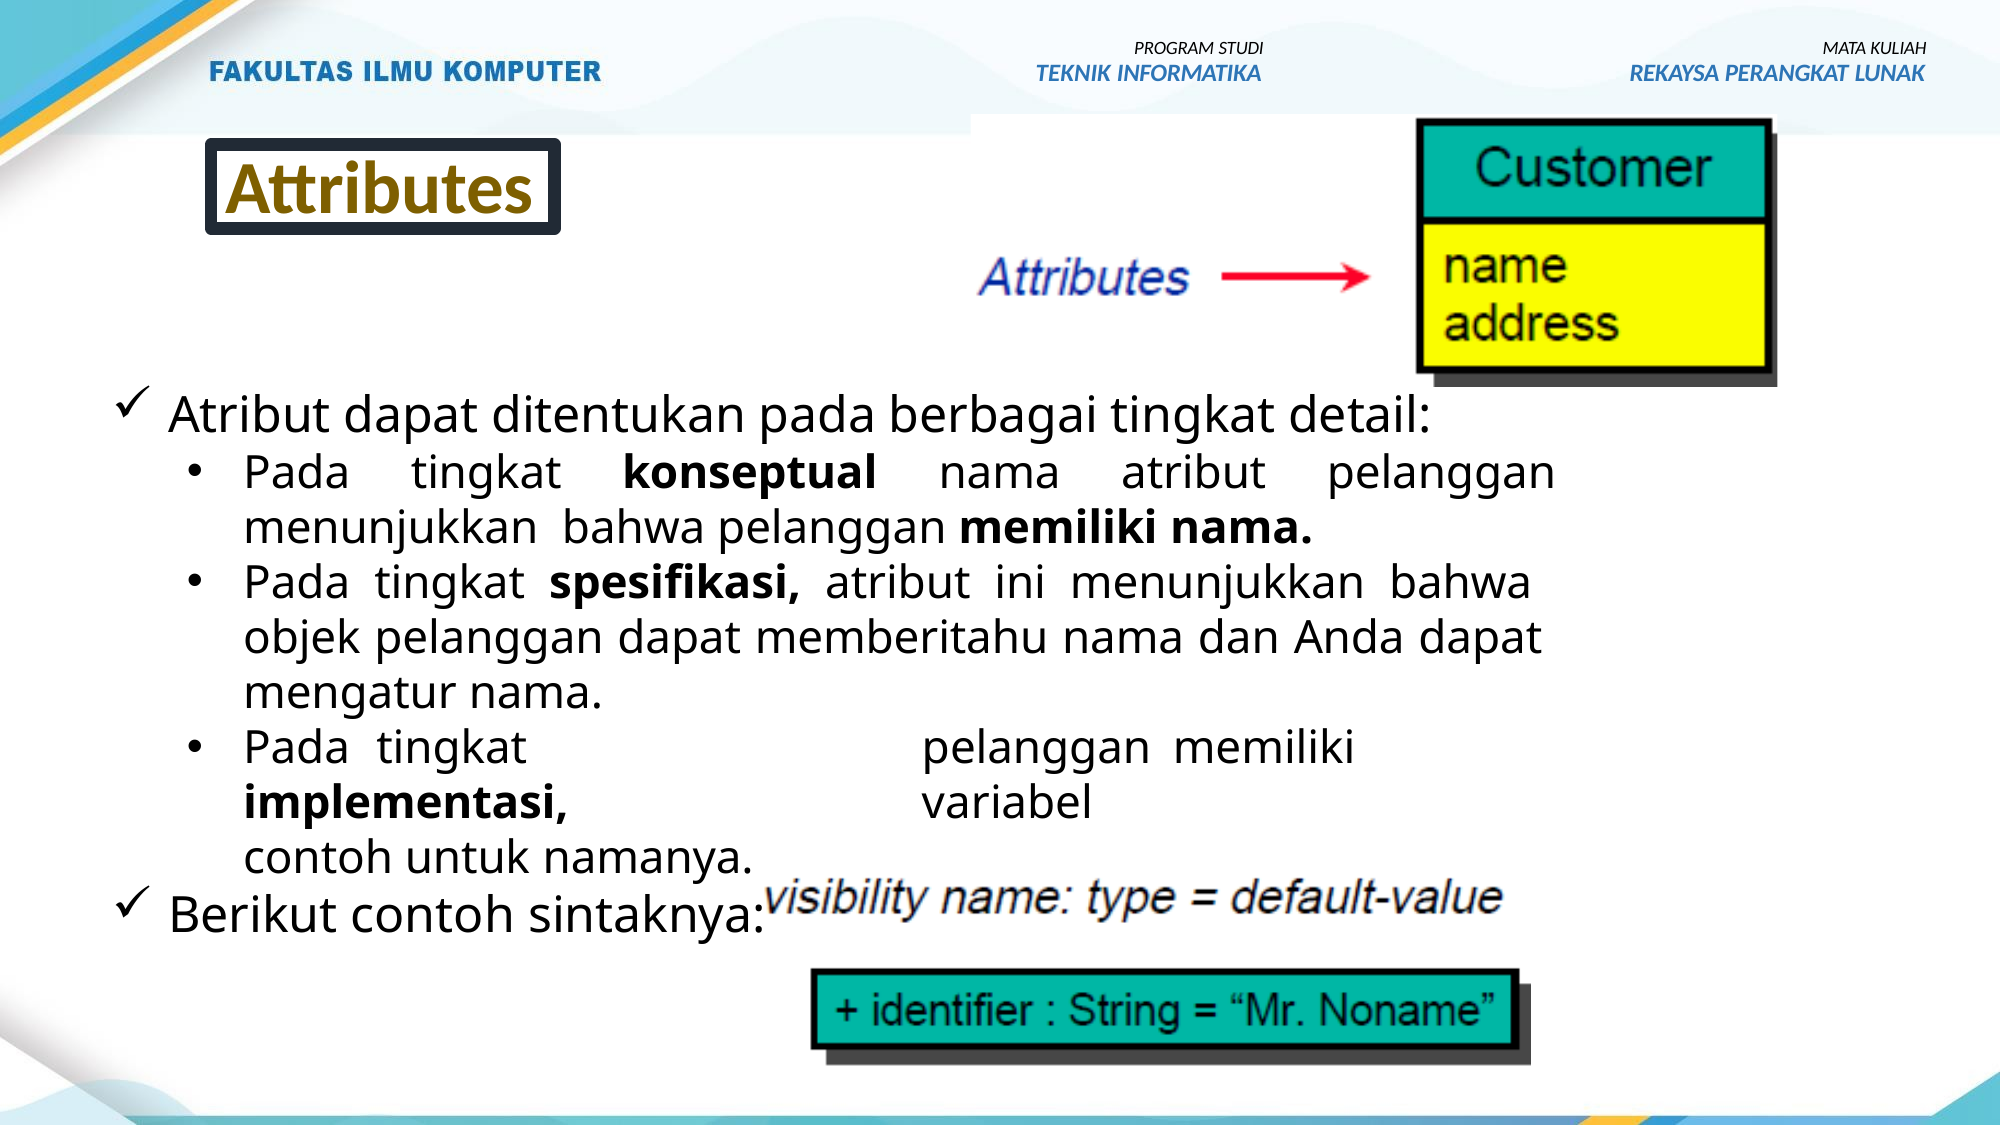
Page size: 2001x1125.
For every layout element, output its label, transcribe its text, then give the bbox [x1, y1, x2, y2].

text_box Attributes [211, 144, 555, 229]
picture [0, 0, 2000, 1125]
text_box PROGRAM STUDI TEKNIK INFORMATIKA [1033, 35, 1268, 87]
text_box Atribut dapat ditentukan pada berbagai tingkat detail: Pada tingkat konseptual nama atribut pelanggan menunjukkan bahwa pelanggan memiliki nama. Pada tingkat spesifikasi, atribut ini menunjukkan bahwa objek pelanggan dapat memberitahu nama dan Anda dapat mengatur nama. [109, 380, 1557, 718]
text_box MATA KULIAH REKAYSA PERANGKAT LUNAK [1627, 35, 1933, 87]
text_box Pada tingkat implementasi, contoh untuk namanya. Berikut contoh sintaknya: [109, 715, 881, 943]
text_box [970, 114, 1778, 387]
text_box pelanggan memiliki variabel [919, 715, 1557, 828]
text_box [748, 868, 1531, 1081]
